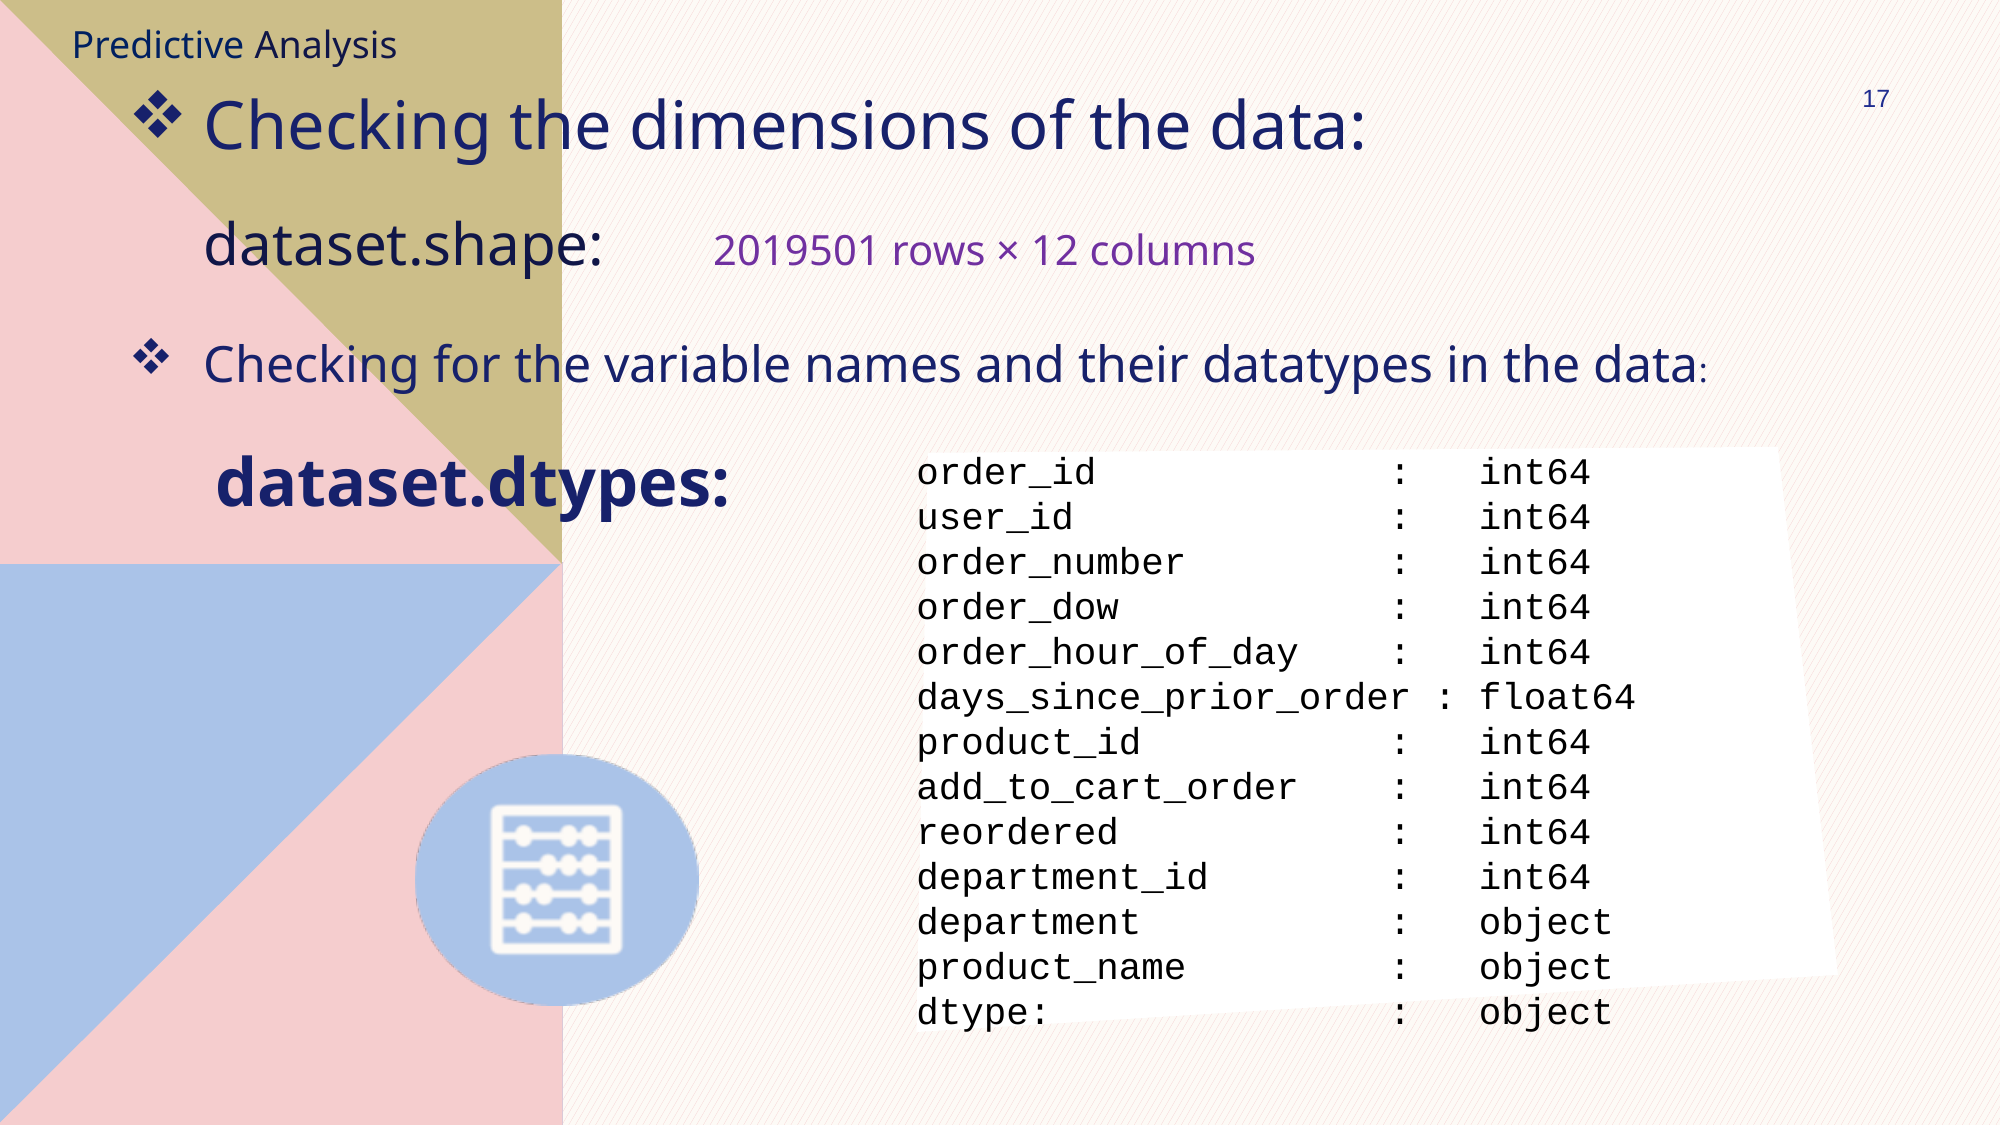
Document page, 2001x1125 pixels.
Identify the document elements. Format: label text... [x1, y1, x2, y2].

picture [415, 754, 699, 1006]
slide_number 17 [1795, 75, 1958, 120]
list Checking the dimensions of the data: dataset.shape: Checking for the variable names and their datatypes in the data: dataset.dtypes: [113, 75, 1780, 532]
text_box 2019501 rows × 12 columns [698, 216, 1654, 282]
text_box Predictive Analysis [56, 13, 1057, 74]
text_box order_id : int64 user_id : int64 order_number : int64 order_dow : int64 order_hour_of_day : int64 days_since_prior_order : float64 product_id : int64 add_to_cart_order : int64 reordered : int64 department_id : int64 department : object product_name : object dtype: : object [916, 446, 1838, 1033]
